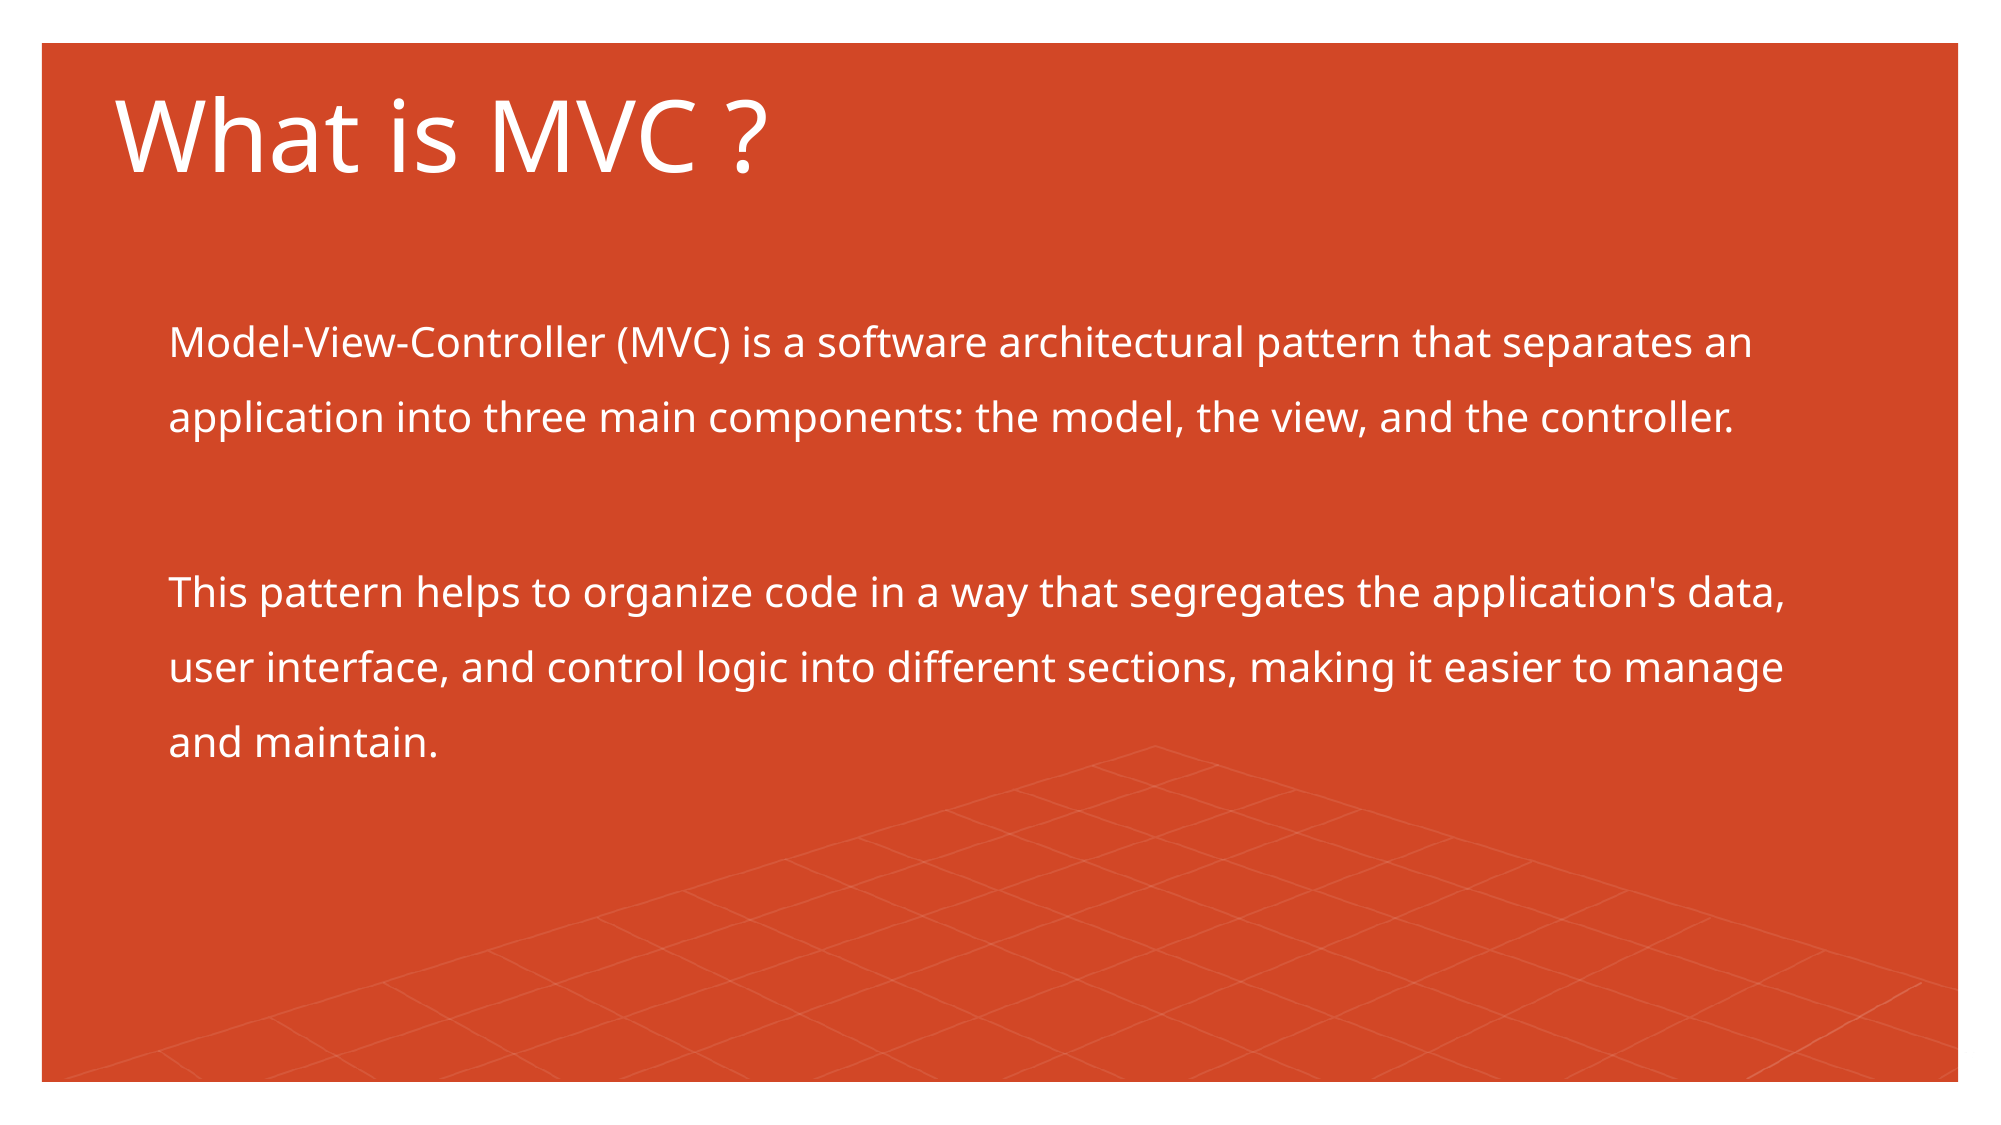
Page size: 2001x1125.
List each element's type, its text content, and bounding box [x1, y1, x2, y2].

text_box Model-View-Controller (MVC) is a software architectural pattern that separates an application into three main components: the model, the view, and the controller. This pattern helps to organize code in a way that segregates the application's data, user interface, and control logic into different sections, making it easier to manage and maintain. [153, 283, 1847, 875]
picture [56, 745, 1979, 1079]
text_box What is MVC ? [99, 72, 1901, 195]
text_box [153, 195, 1895, 1023]
